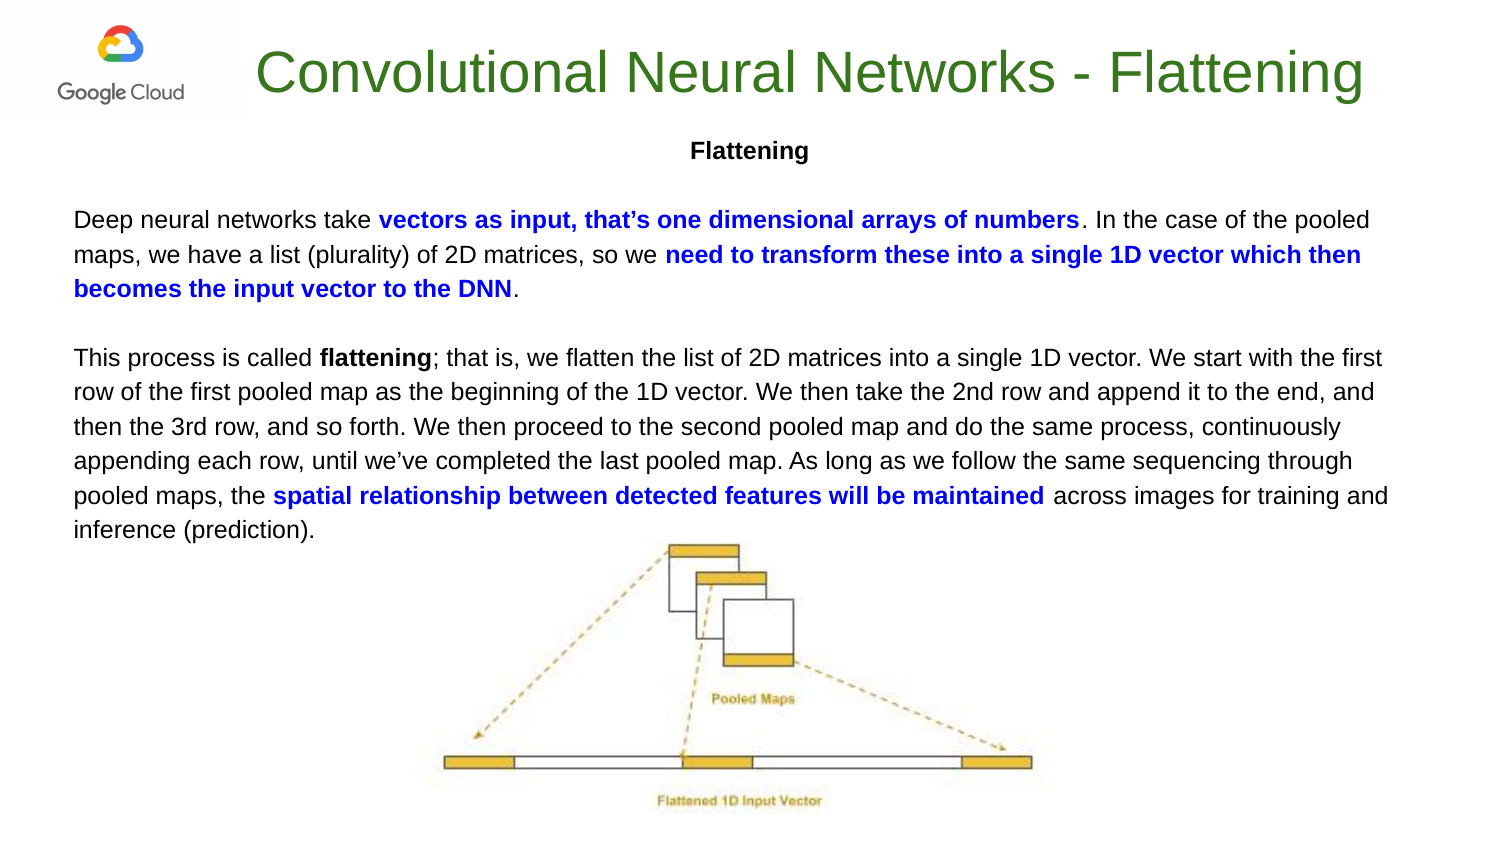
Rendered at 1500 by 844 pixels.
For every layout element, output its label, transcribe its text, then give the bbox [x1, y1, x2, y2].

subtitle Convolutional Neural Networks - Flattening [244, 19, 1500, 150]
picture [410, 536, 1055, 819]
text_box Flattening Deep neural networks take vectors as input, that’s one dimensional arrays of numbers. In the case of the pooled maps, we have a list (plurality) of 2D matrices, so we need to transform these into a single 1D vector which then becomes the input vector to the DNN. This process is called flattening; that is, we flatten the list of 2D matrices into a single 1D vector. We start with the first row of the first pooled map as the beginning of the 1D vector. We then take the 2nd row and append it to the end, and then the 3rd row, and so forth. We then proceed to the second pooled map and do the same process, continuously appending each row, until we’ve completed the last pooled map. As long as we follow the same sequencing through pooled maps, the spatial relationship between detected features will be maintained across images for training and inference (prediction). [58, 119, 1442, 826]
picture [0, 0, 241, 121]
